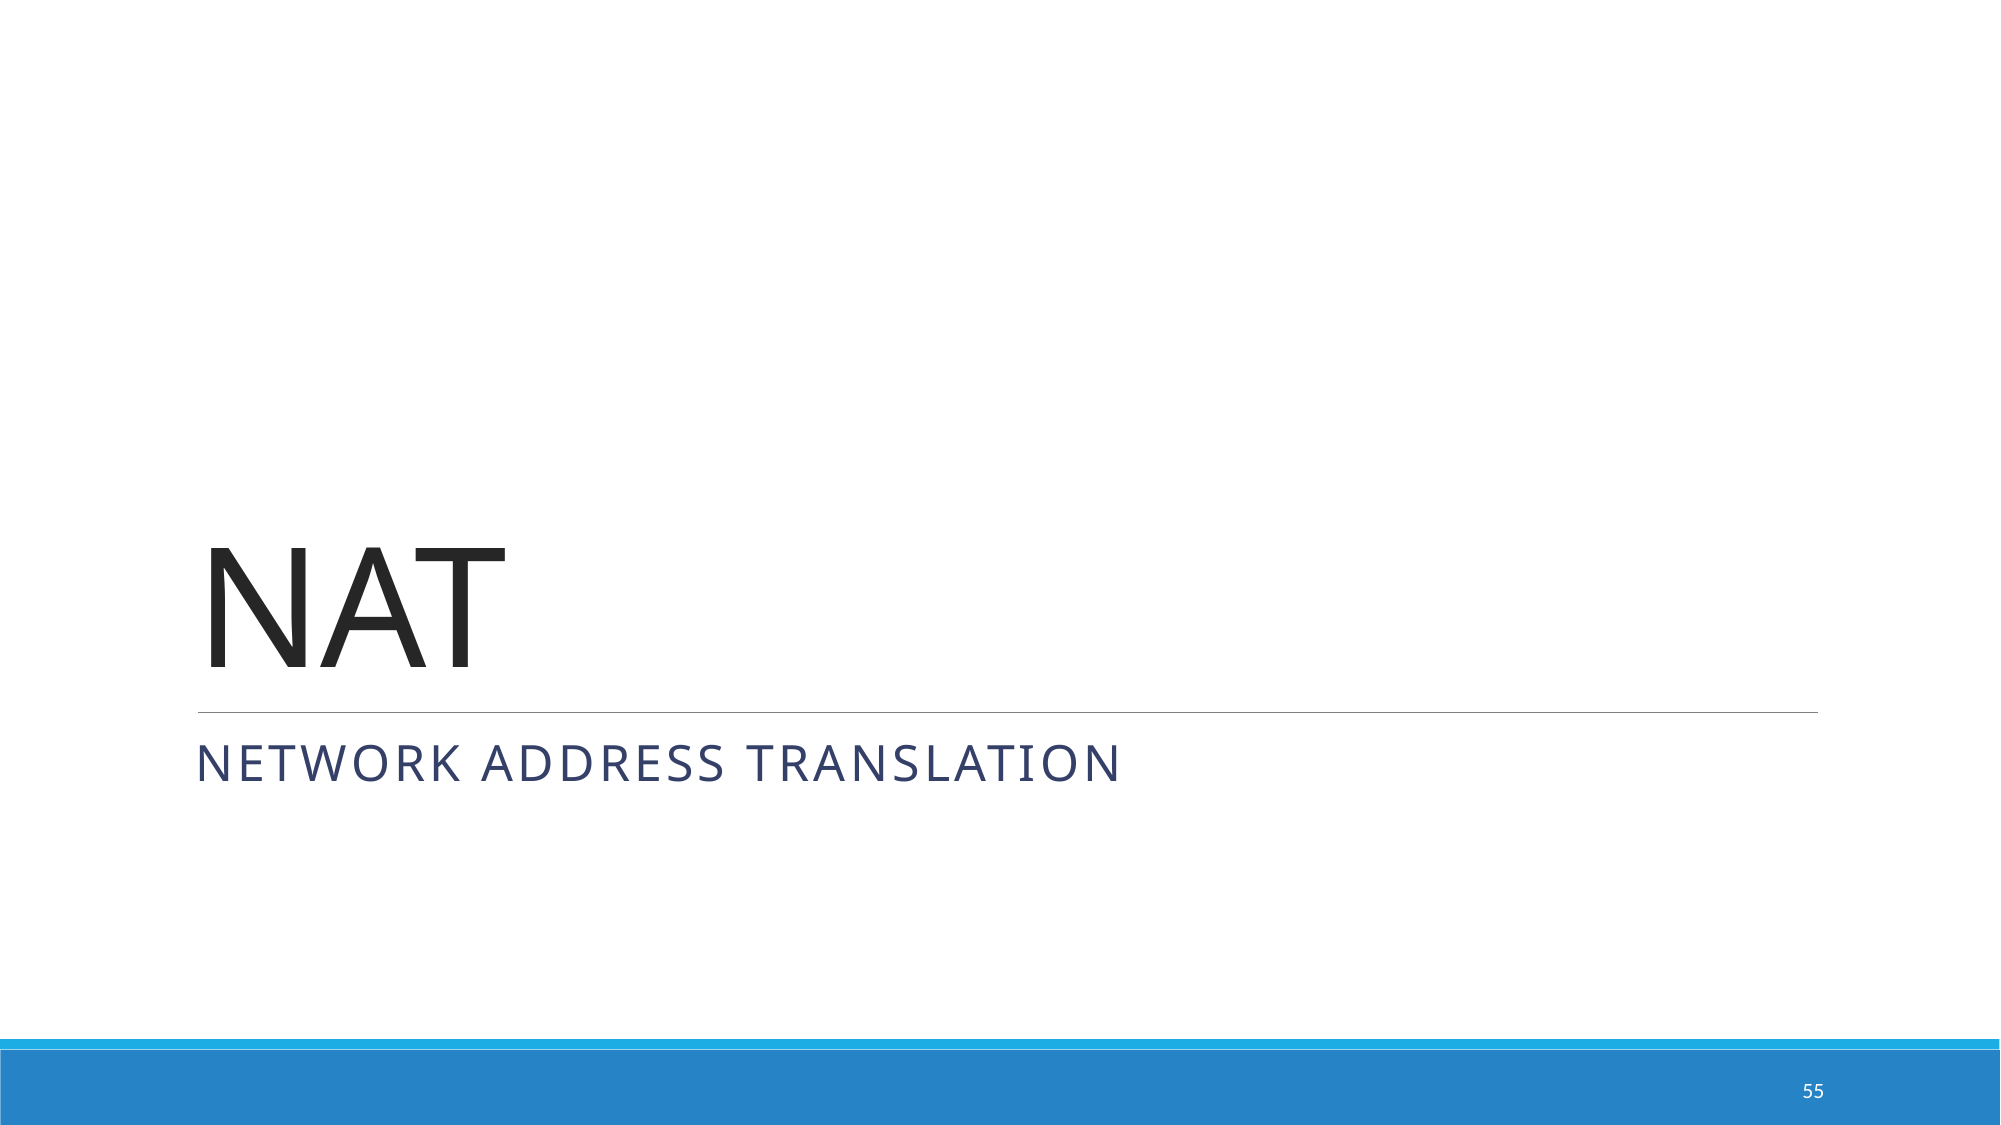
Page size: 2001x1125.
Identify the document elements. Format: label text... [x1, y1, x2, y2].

list Network Address Translation [180, 730, 1830, 918]
slide_number 55 [1624, 1059, 1840, 1120]
title NAT [180, 124, 1830, 710]
